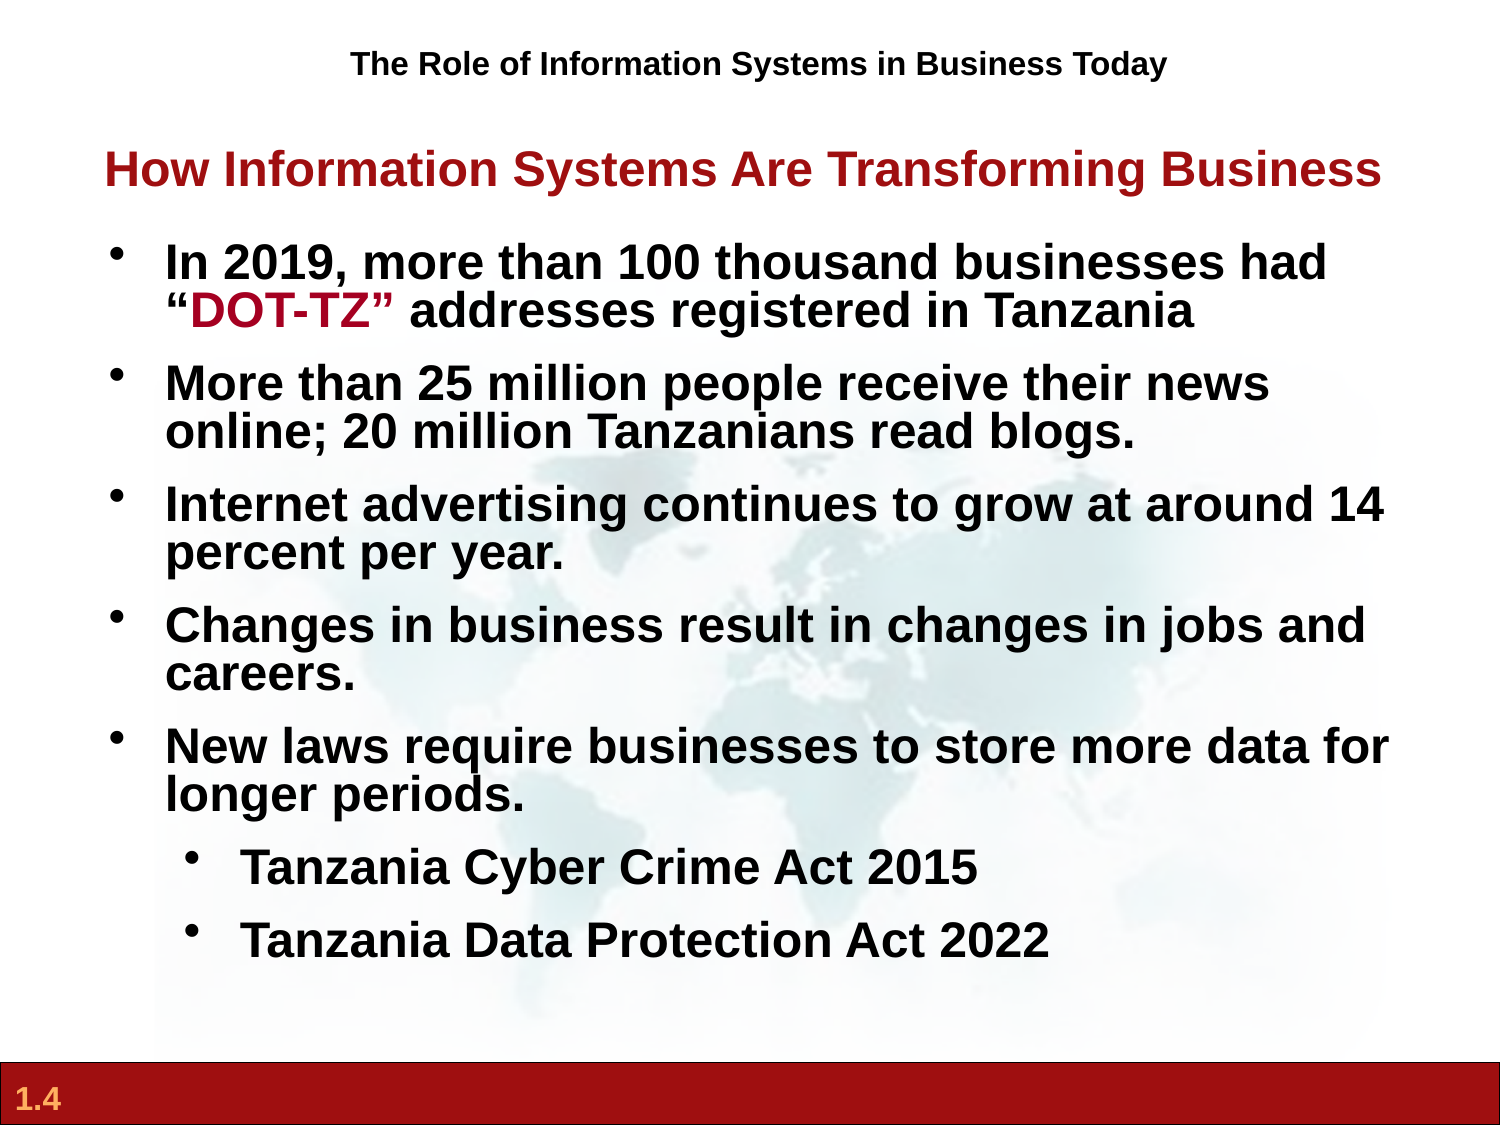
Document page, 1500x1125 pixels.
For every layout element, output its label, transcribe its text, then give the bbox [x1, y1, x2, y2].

text_box How Information Systems Are Transforming Business [81, 128, 1420, 204]
text_box The Role of Information Systems in Business Today [328, 35, 1191, 90]
text_box In 2019, more than 100 thousand businesses had “DOT-TZ” addresses registered in Tanzania More than 25 million people receive their news online; 20 million Tanzanians read blogs. Internet advertising continues to grow at around 14 percent per year. Changes in business result in changes in jobs and careers. New laws require businesses to store more data for longer periods. Tanzania Cyber Crime Act 2015 Tanzania Data Protection Act 2022 [93, 234, 1407, 1055]
picture [0, 0, 1500, 1062]
